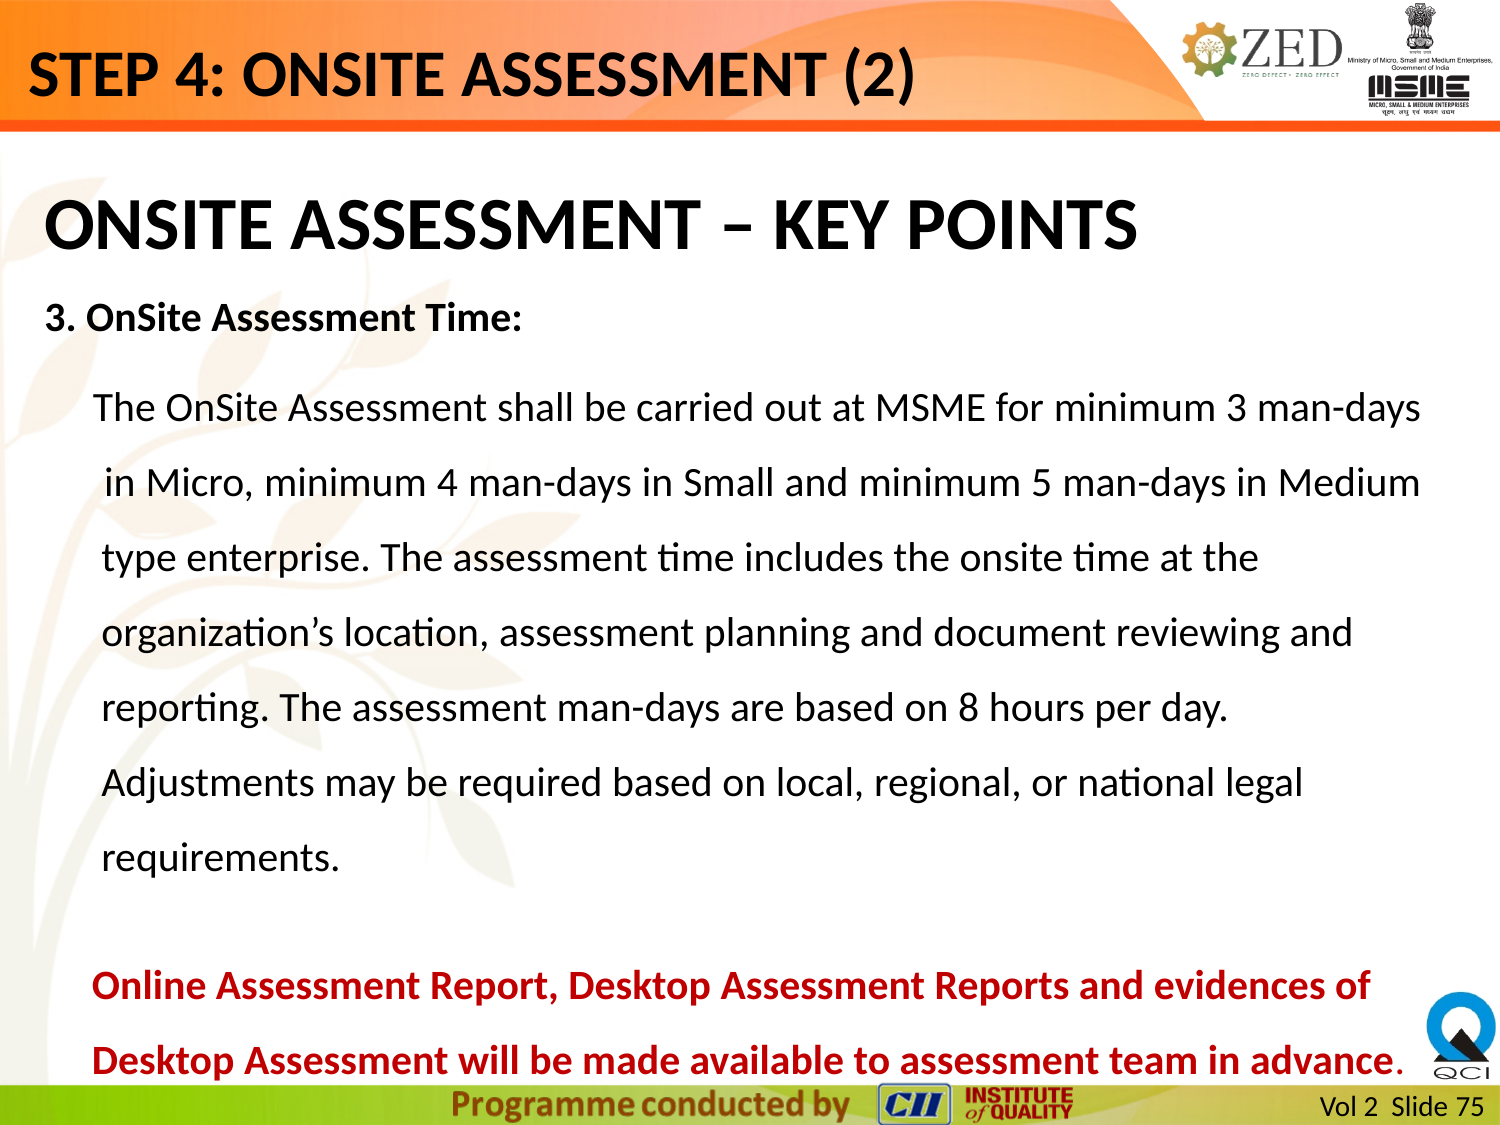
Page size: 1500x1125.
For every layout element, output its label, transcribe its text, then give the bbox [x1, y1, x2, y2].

picture [0, 0, 1500, 1125]
text_box ONSITE ASSESSMENT – KEY POINTS 3. OnSite Assessment Time: The OnSite Assessment shall be carried out at MSME for minimum 3 man-days in Micro, minimum 4 man-days in Small and minimum 5 man-days in Medium type enterprise. The assessment time includes the onsite time at the organization’s location, assessment planning and document reviewing and reporting. The assessment man-days are based on 8 hours per day. Adjustments may be required based on local, regional, or national legal requirements. Online Assessment Report, Desktop Assessment Reports and evidences of Desktop Assessment will be made available to assessment team in advance. [29, 166, 1437, 1125]
picture [1344, 3, 1496, 119]
picture [1181, 20, 1343, 77]
title STEP 4: ONSITE ASSESSMENT (2) [28, 29, 1176, 110]
